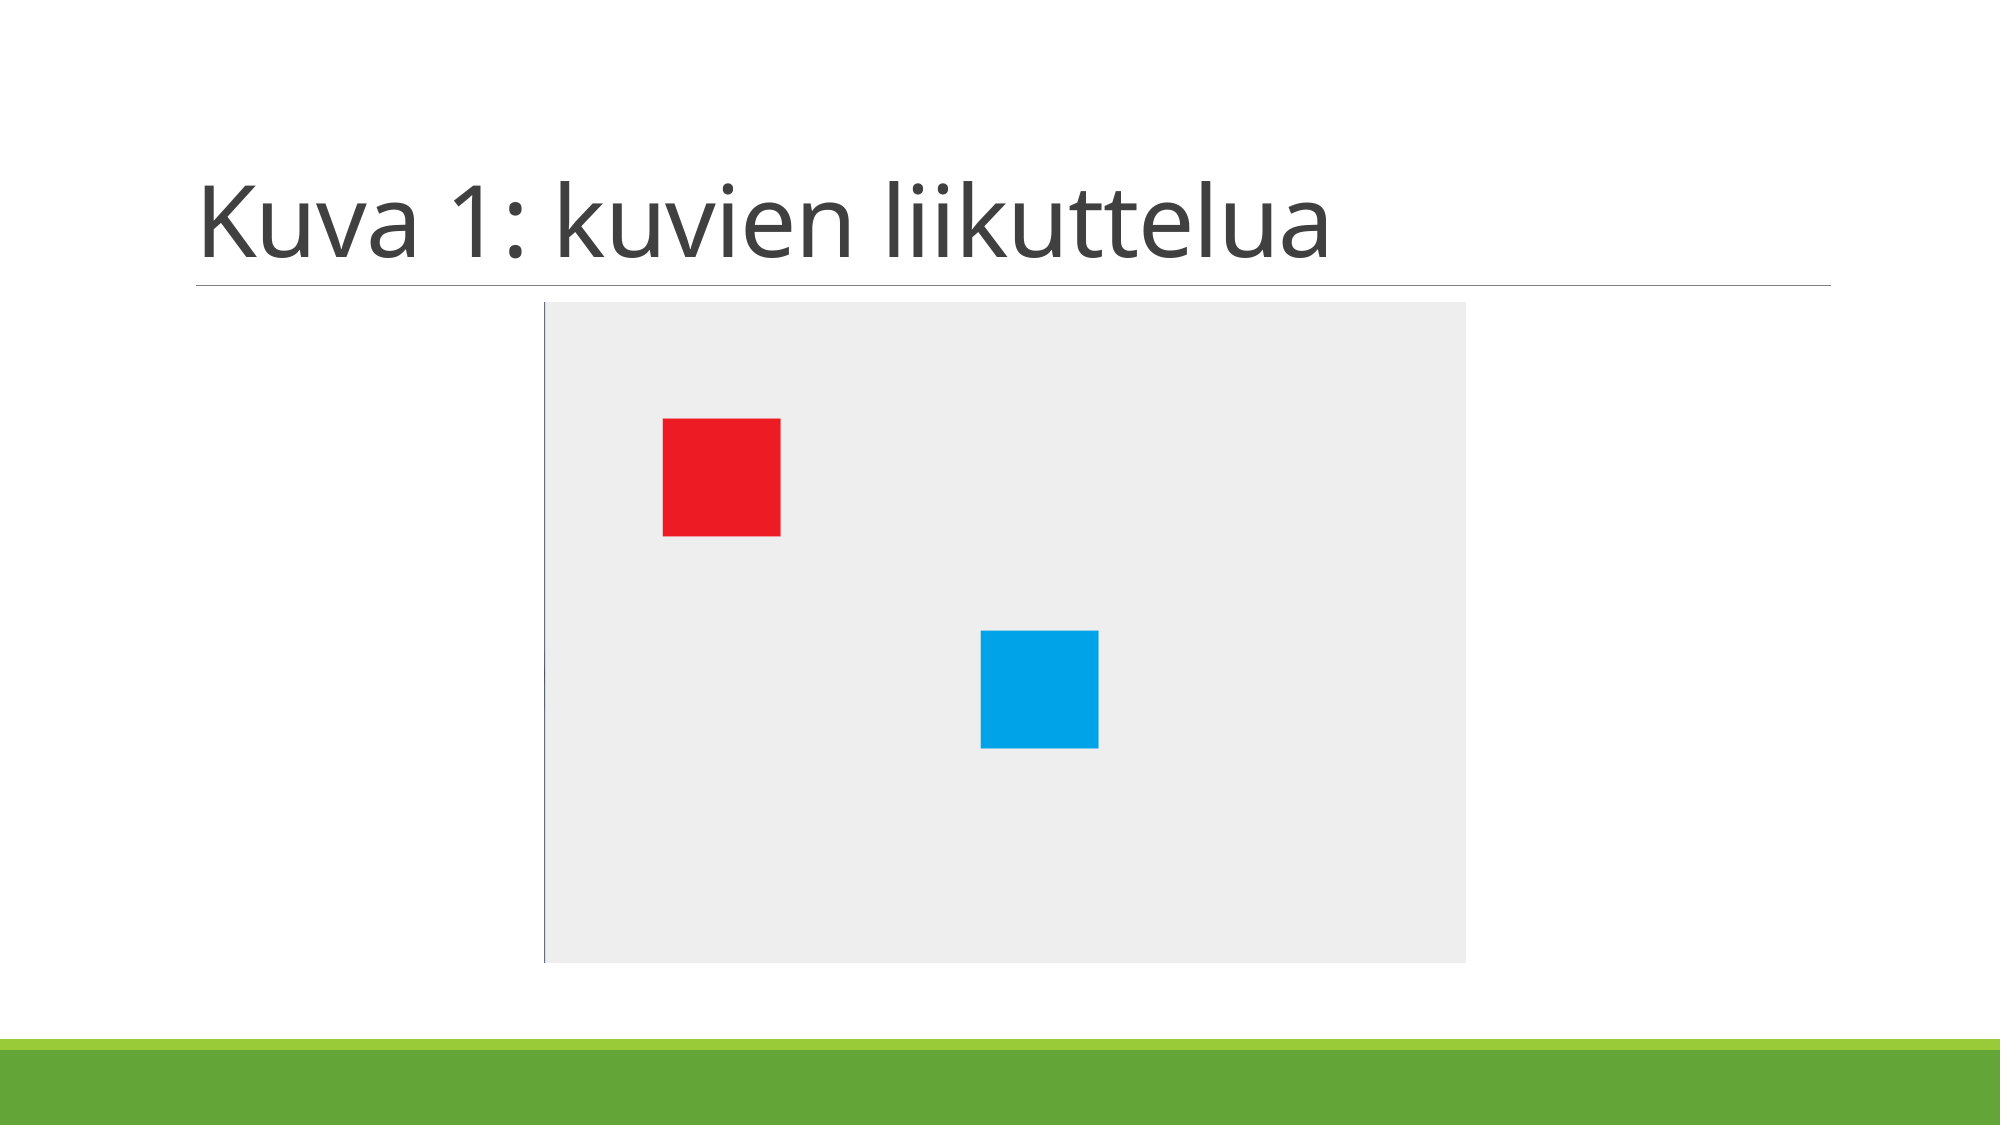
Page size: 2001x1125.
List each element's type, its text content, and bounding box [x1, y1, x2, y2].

title Kuva 1: kuvien liikuttelua [180, 47, 1830, 285]
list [543, 302, 1466, 964]
